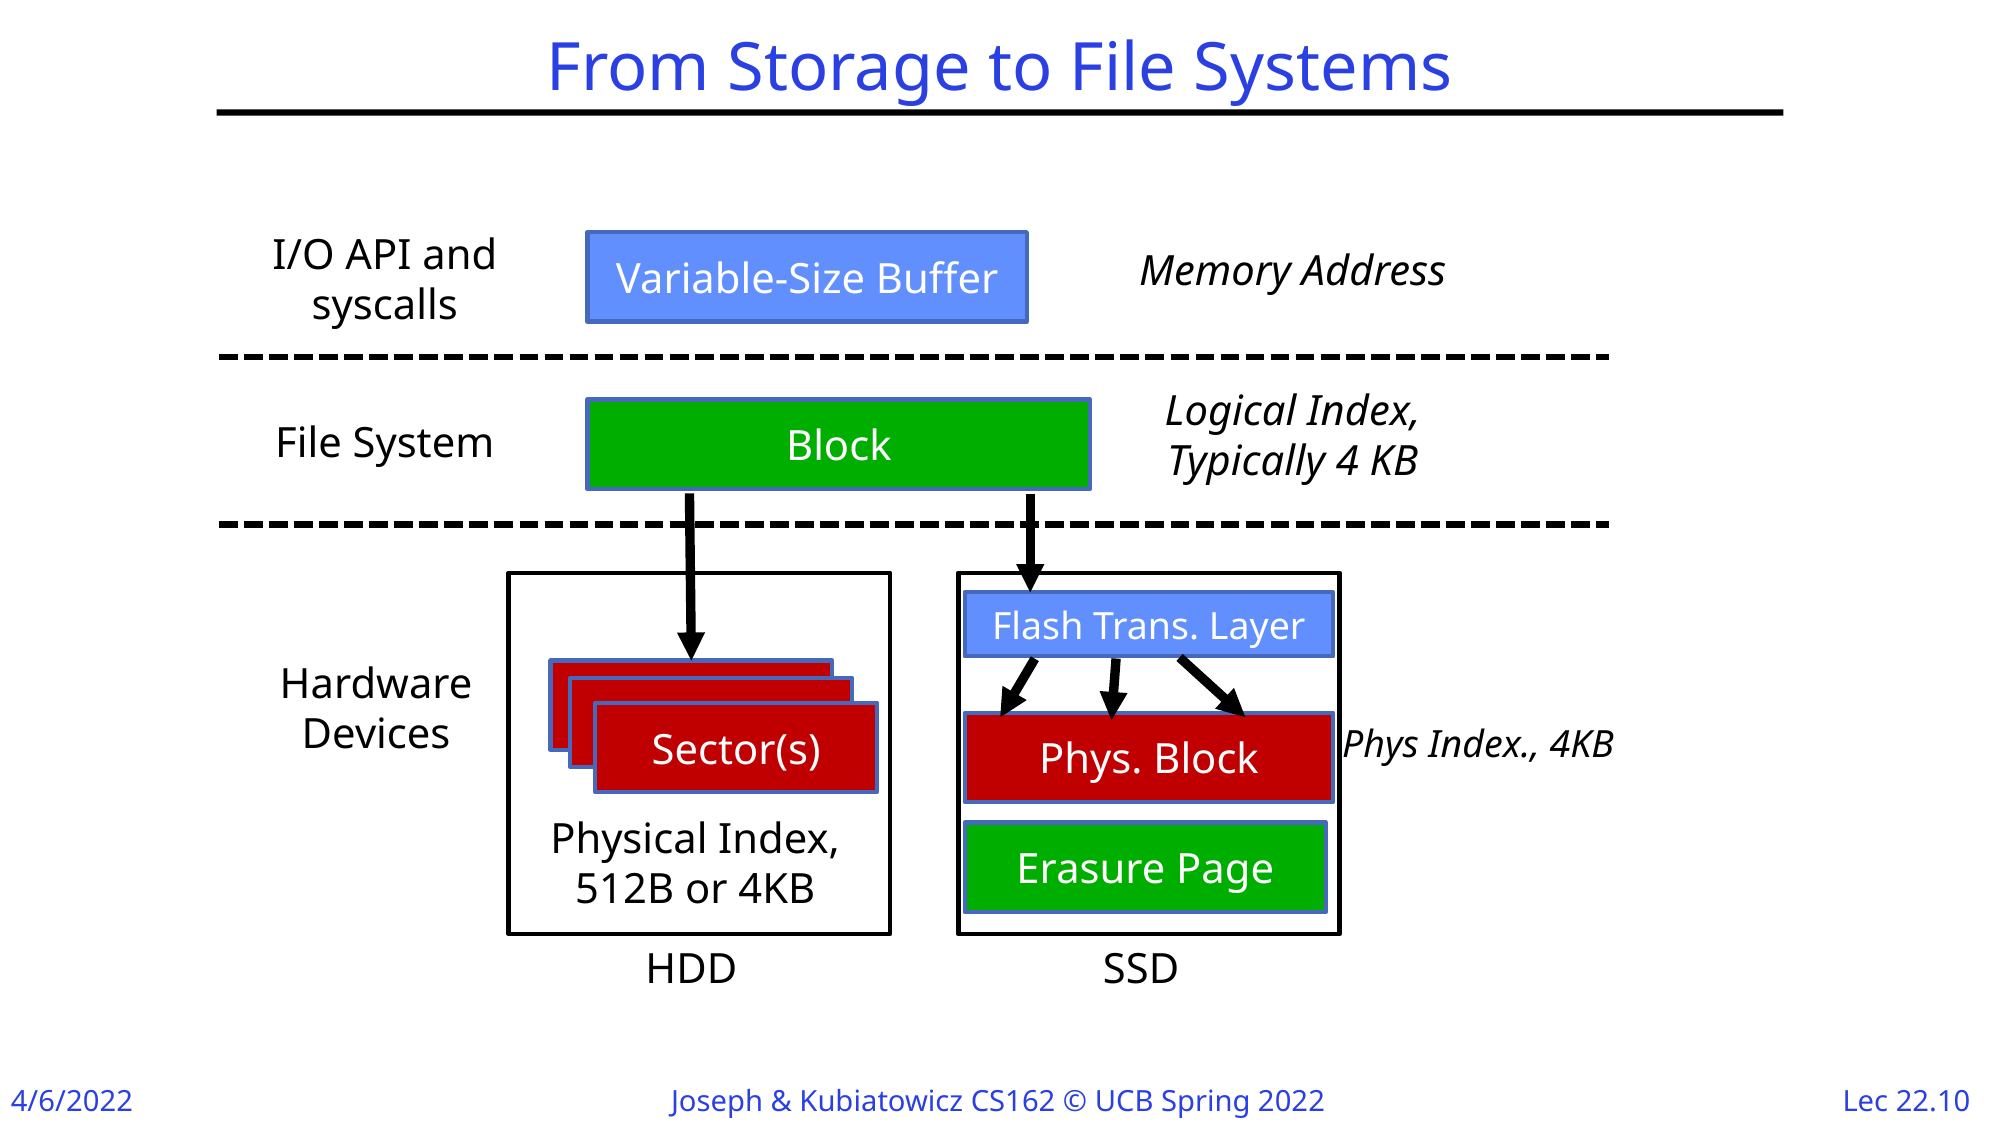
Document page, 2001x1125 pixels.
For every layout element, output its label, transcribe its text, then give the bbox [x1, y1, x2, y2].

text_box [1179, 657, 1246, 718]
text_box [1111, 658, 1117, 721]
text_box Phys Index., 4KB [1346, 712, 1631, 773]
text_box Memory Address [1098, 236, 1488, 302]
text_box Hardware Devices [210, 649, 503, 765]
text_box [508, 572, 891, 1000]
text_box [957, 572, 1340, 1000]
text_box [1000, 658, 1036, 718]
text_box I/O API and syscalls [219, 220, 551, 336]
text_box Variable-Size Buffer [585, 230, 1029, 324]
text_box File System [219, 408, 551, 474]
title From Storage to File Systems [216, 24, 1784, 113]
text_box Logical Index, Typically 4 KB [1126, 376, 1459, 491]
text_box Block [585, 397, 1092, 491]
